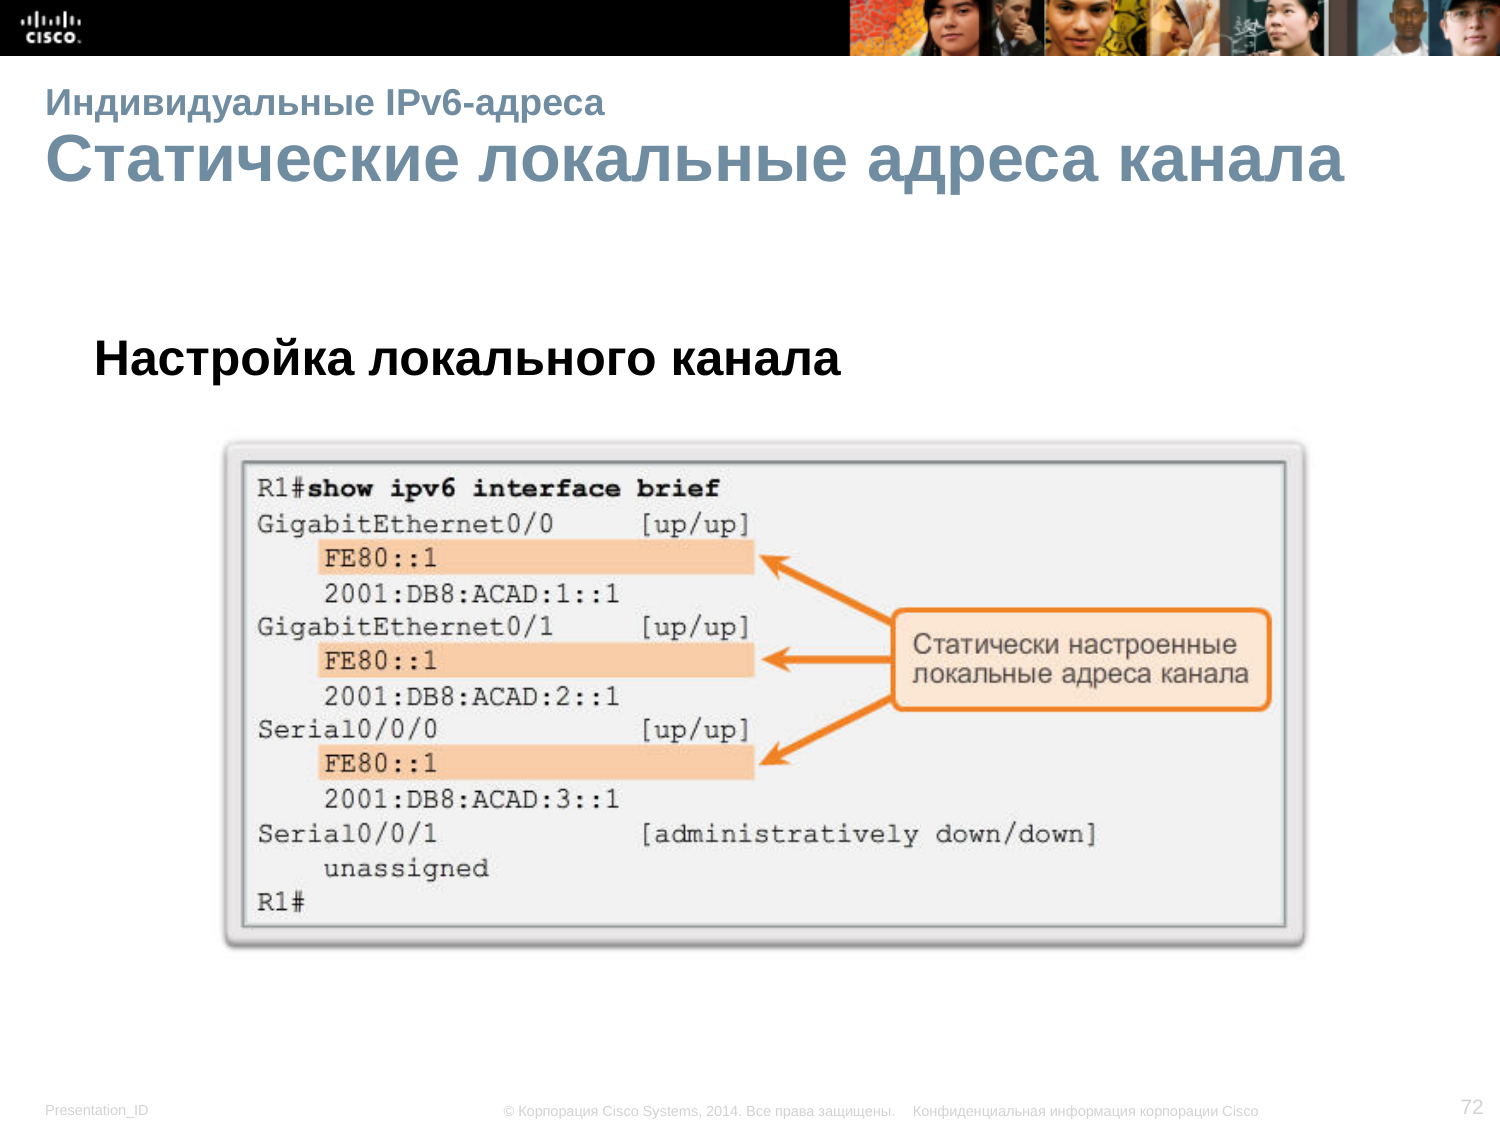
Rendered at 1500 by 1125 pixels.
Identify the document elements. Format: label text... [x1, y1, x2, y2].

title Индивидуальные IPv6-адреса Статические локальные адреса канала [31, 64, 1471, 203]
text_box Настройка локального канала [79, 324, 1449, 394]
picture [212, 398, 1316, 1010]
picture [0, 0, 1500, 56]
